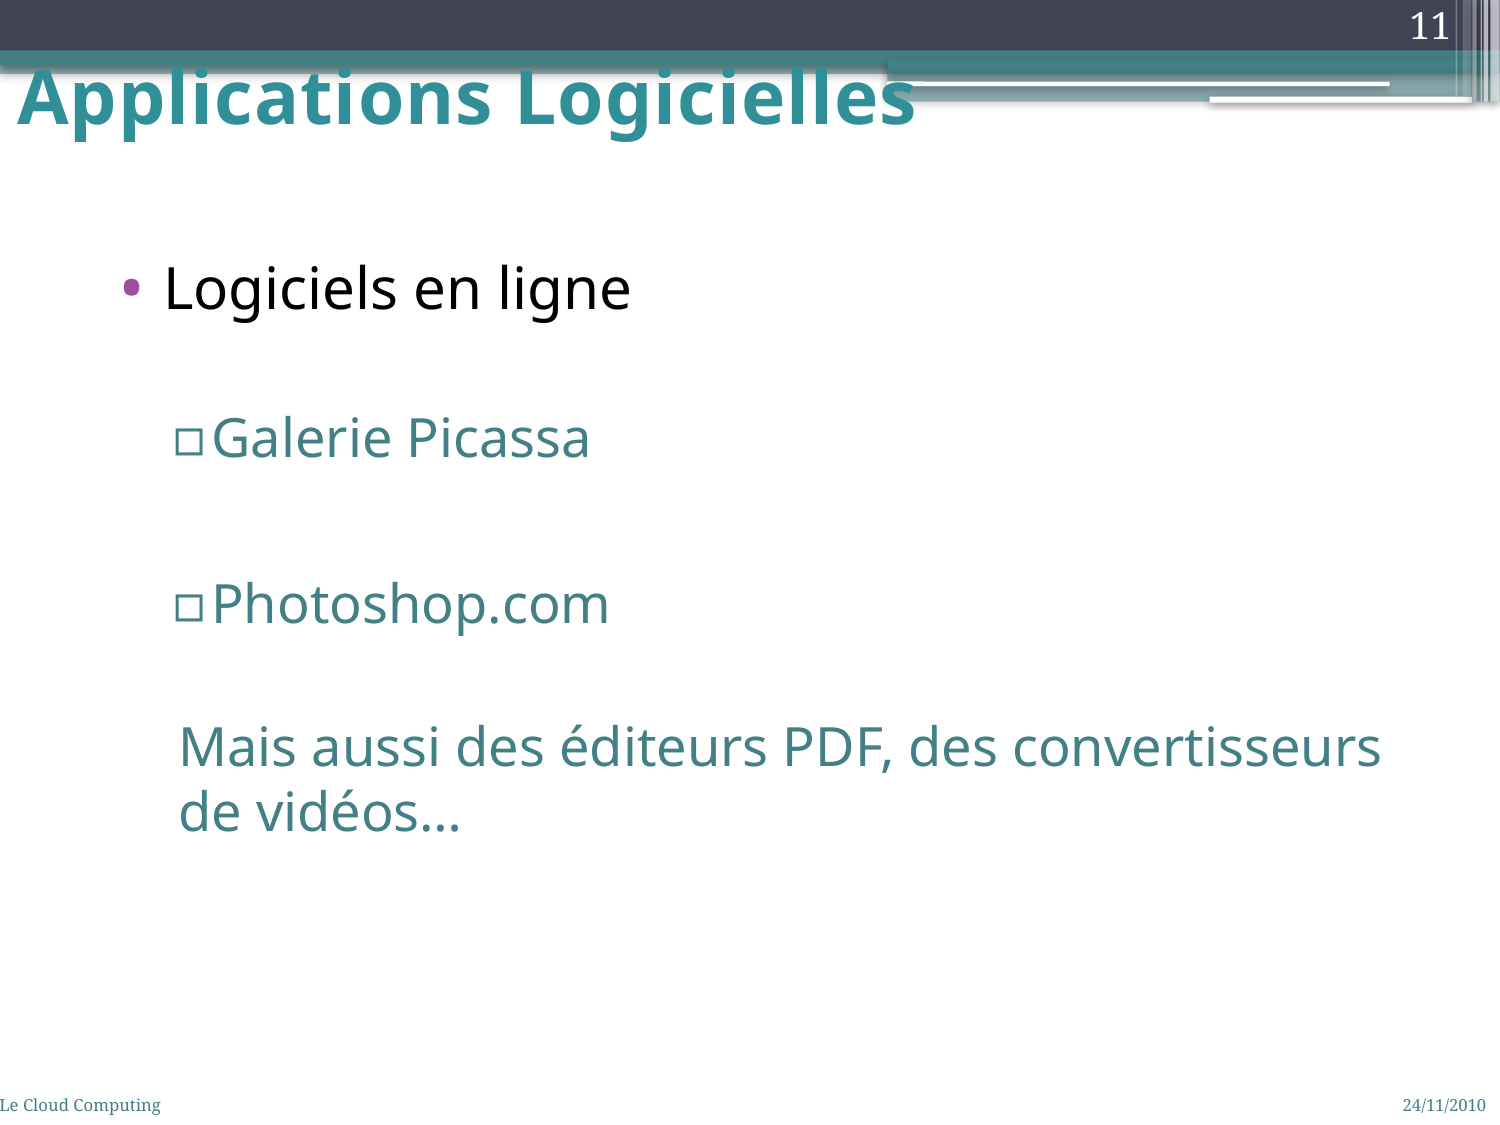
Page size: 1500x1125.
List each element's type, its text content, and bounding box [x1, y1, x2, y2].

text_box 24/11/2010 [1387, 1087, 1500, 1125]
text_box Le Cloud Computing [0, 1087, 177, 1125]
list Logiciels en ligne Galerie Picassa Photoshop.com Mais aussi des éditeurs PDF, des convertisseurs de vidéos… [88, 243, 1439, 953]
text_box Applications Logicielles [2, 7, 1353, 183]
slide_number 11 [1341, 0, 1466, 61]
